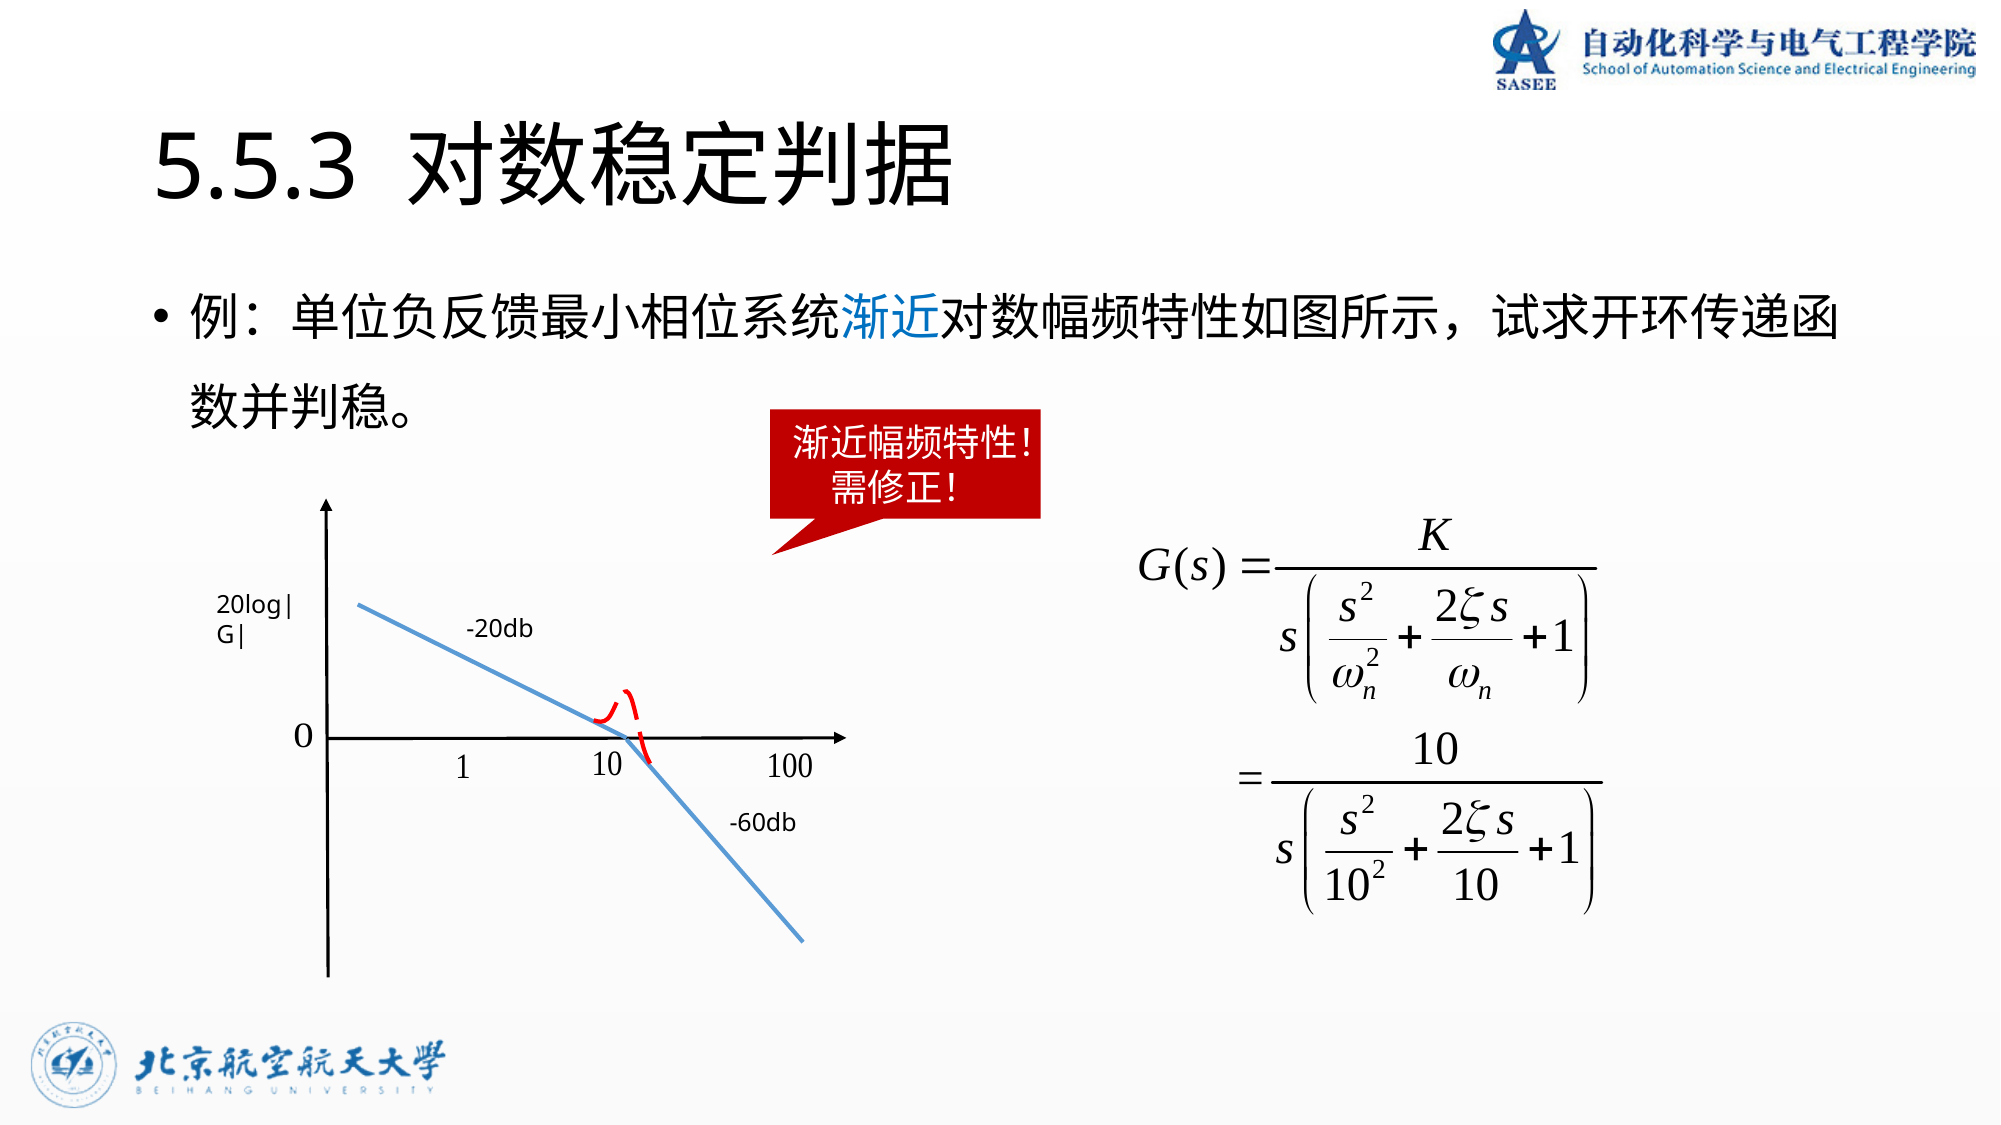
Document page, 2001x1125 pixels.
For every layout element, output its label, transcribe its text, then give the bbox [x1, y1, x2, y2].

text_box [201, 498, 847, 978]
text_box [1131, 503, 1611, 926]
title 5.5.3 对数稳定判据 [137, 59, 1863, 247]
text_box 渐近幅频特性！需修正！ [769, 408, 1042, 532]
picture [17, 1008, 471, 1118]
picture [1493, 9, 1976, 90]
list 例：单位负反馈最小相位系统渐近对数幅频特性如图所示，试求开环传递函数并判稳。 [137, 247, 1863, 962]
